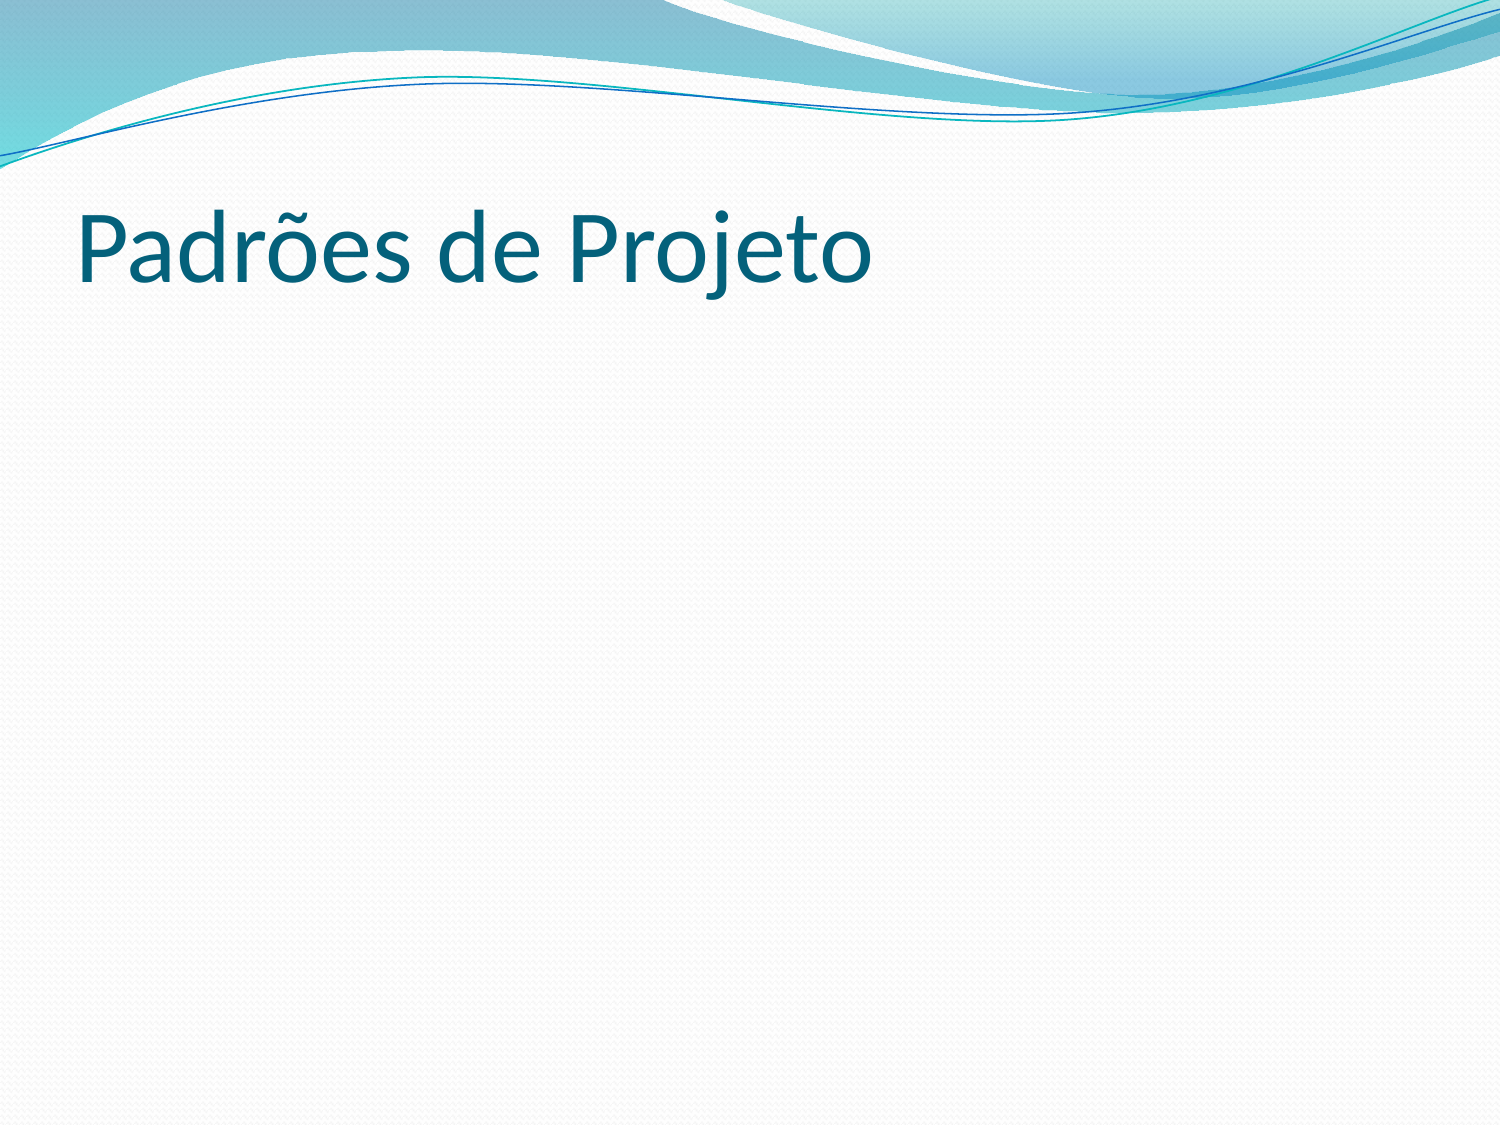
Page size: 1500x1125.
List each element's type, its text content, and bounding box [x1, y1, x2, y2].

title Padrões de Projeto [75, 115, 1425, 303]
